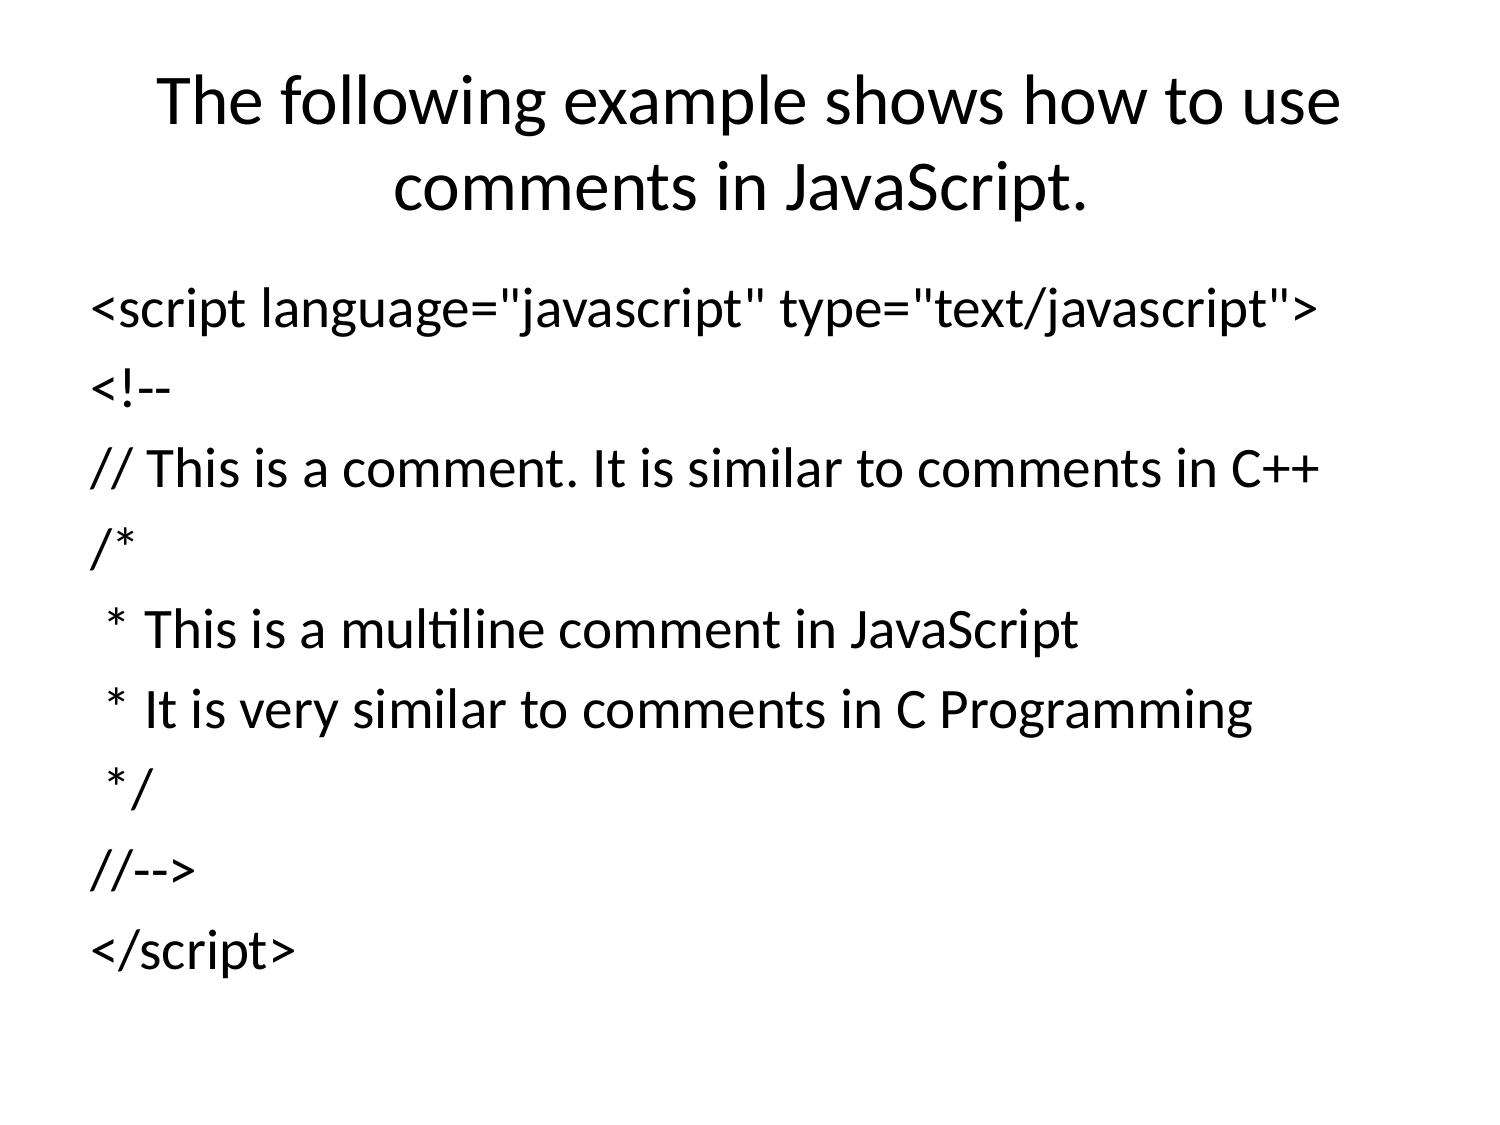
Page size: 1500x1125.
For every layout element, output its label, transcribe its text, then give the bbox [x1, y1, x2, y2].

list <script language="javascript" type="text/javascript"> <!-- // This is a comment. It is similar to comments in C++ /* * This is a multiline comment in JavaScript * It is very similar to comments in C Programming */ //--> </script> [75, 262, 1425, 1005]
title The following example shows how to use comments in JavaScript. [75, 45, 1425, 233]
